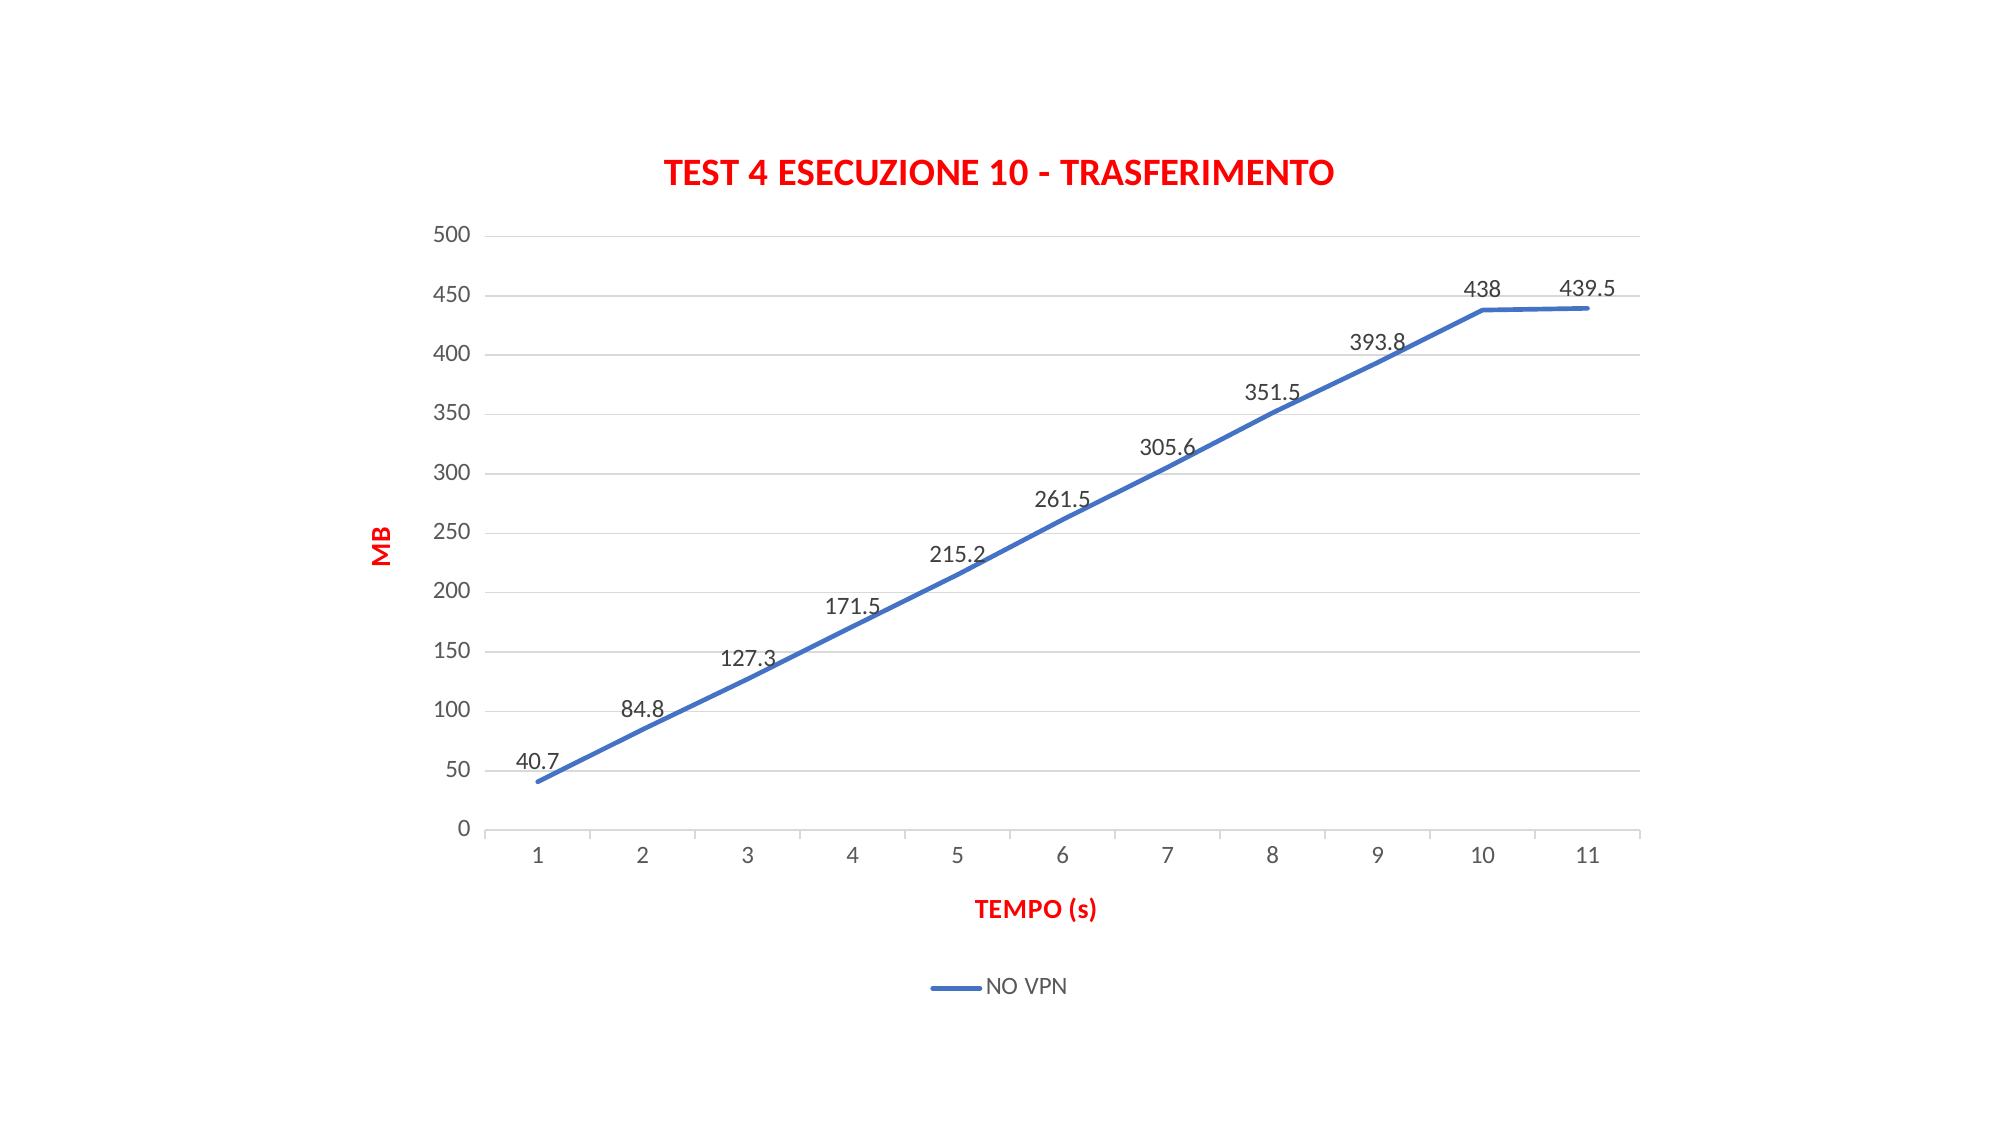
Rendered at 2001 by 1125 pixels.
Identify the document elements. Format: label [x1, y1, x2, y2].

chart [333, 117, 1667, 1007]
